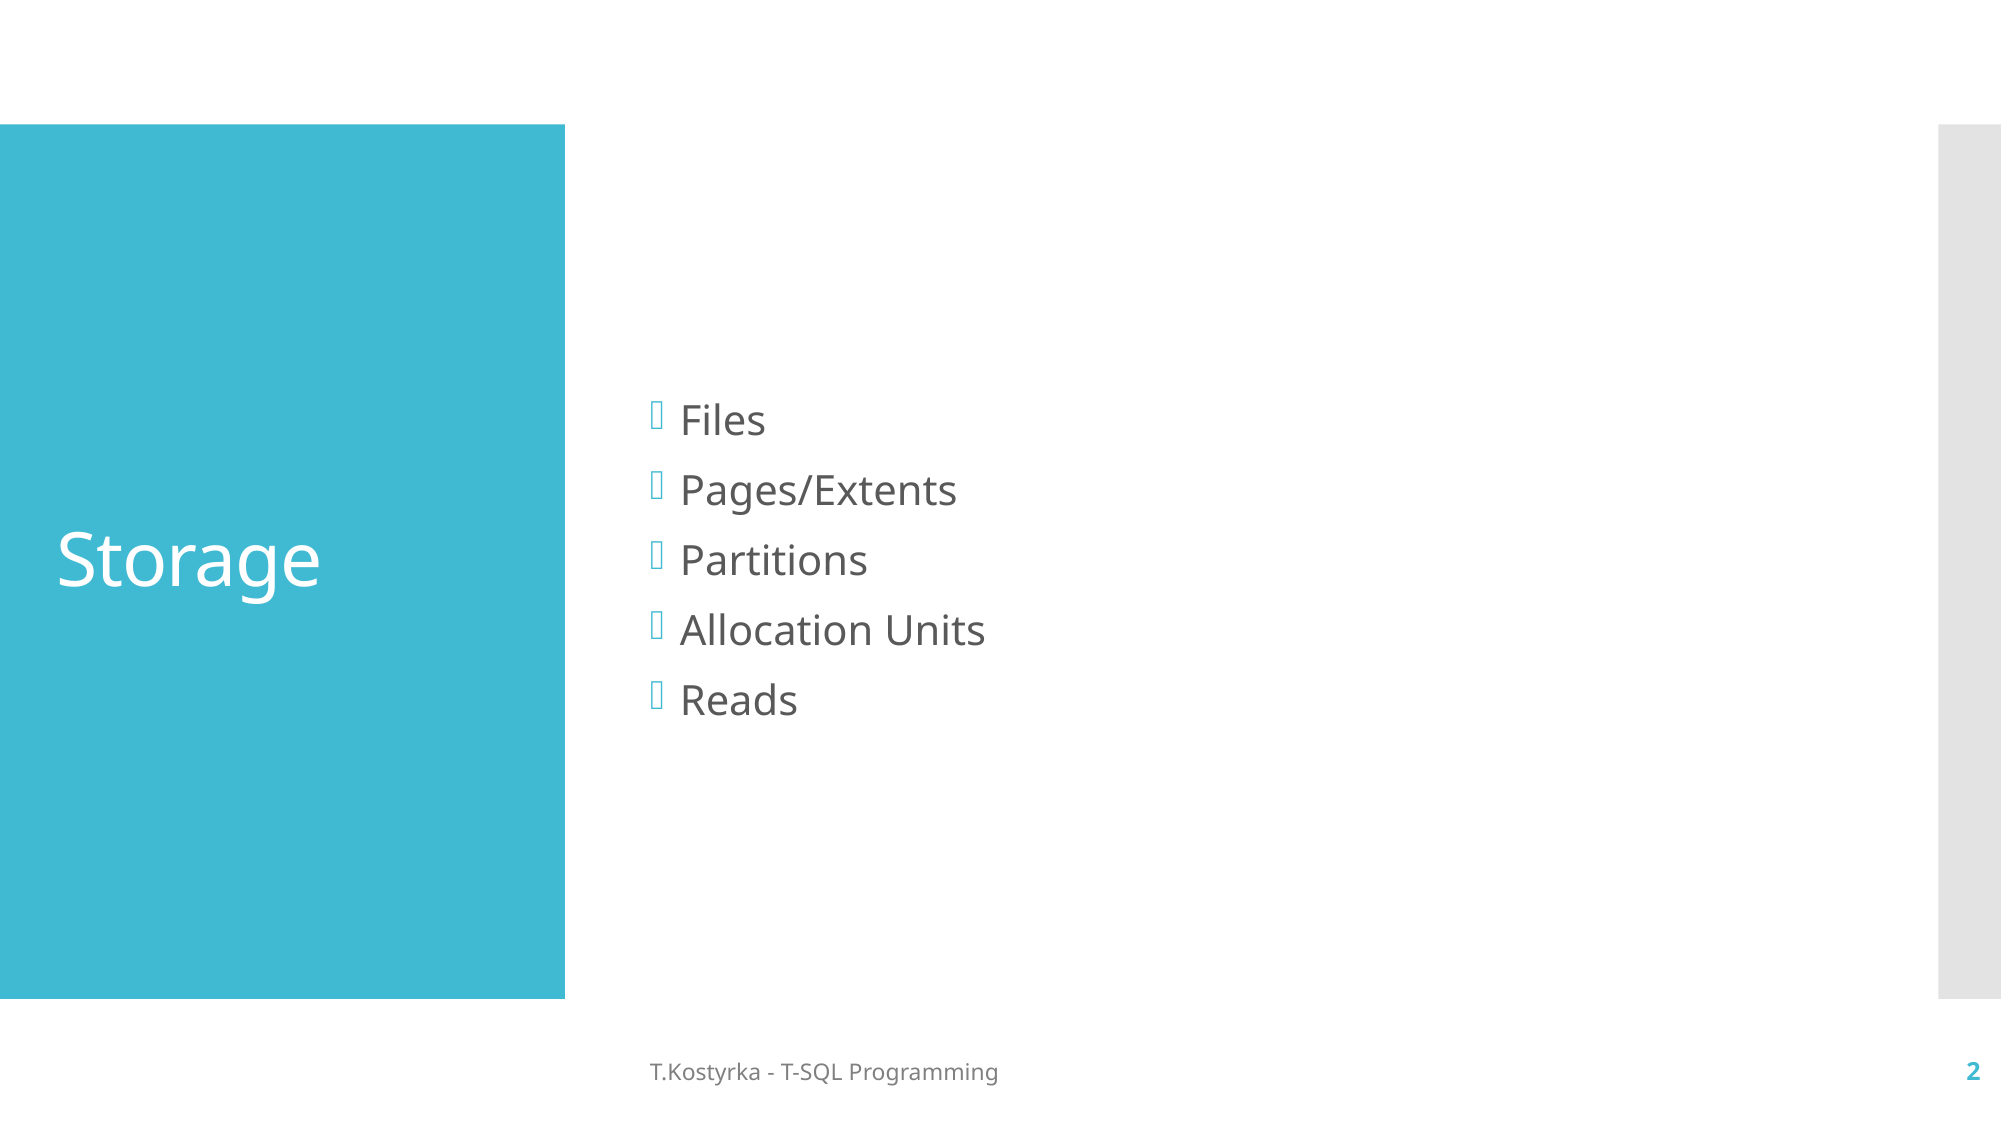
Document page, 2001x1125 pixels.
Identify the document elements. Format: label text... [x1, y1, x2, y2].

footer T.Kostyrka - T-SQL Programming [634, 1042, 1605, 1103]
list Files Pages/Extents Partitions Allocation Units Reads [634, 141, 1835, 982]
title Storage [41, 184, 525, 940]
slide_number 2 [1744, 1042, 1996, 1103]
